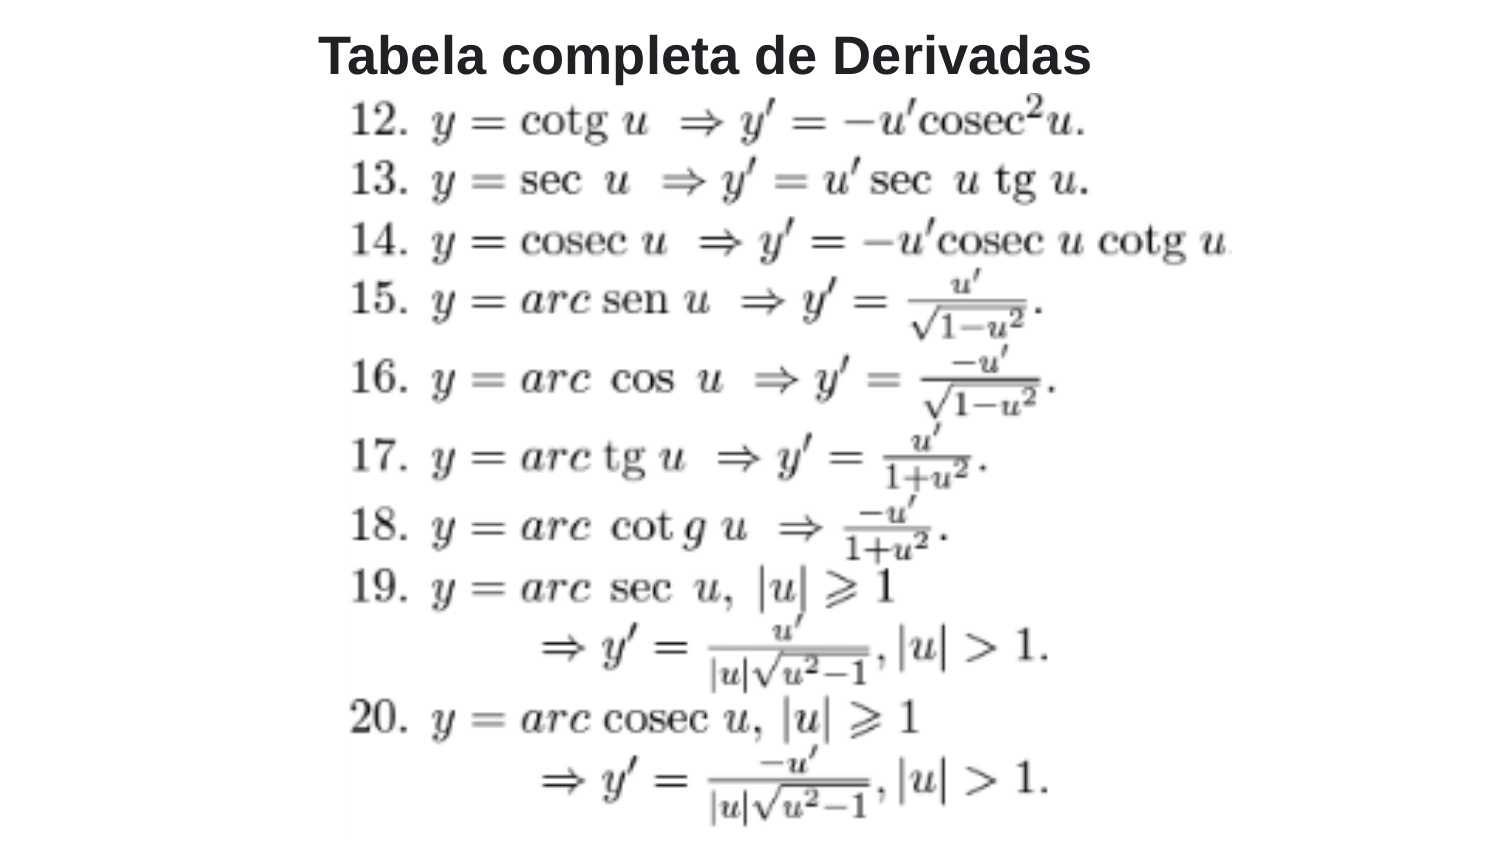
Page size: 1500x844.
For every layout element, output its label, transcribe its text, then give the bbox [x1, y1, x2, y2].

picture [348, 93, 1232, 833]
text_box Tabela completa de Derivadas [56, 13, 1356, 94]
